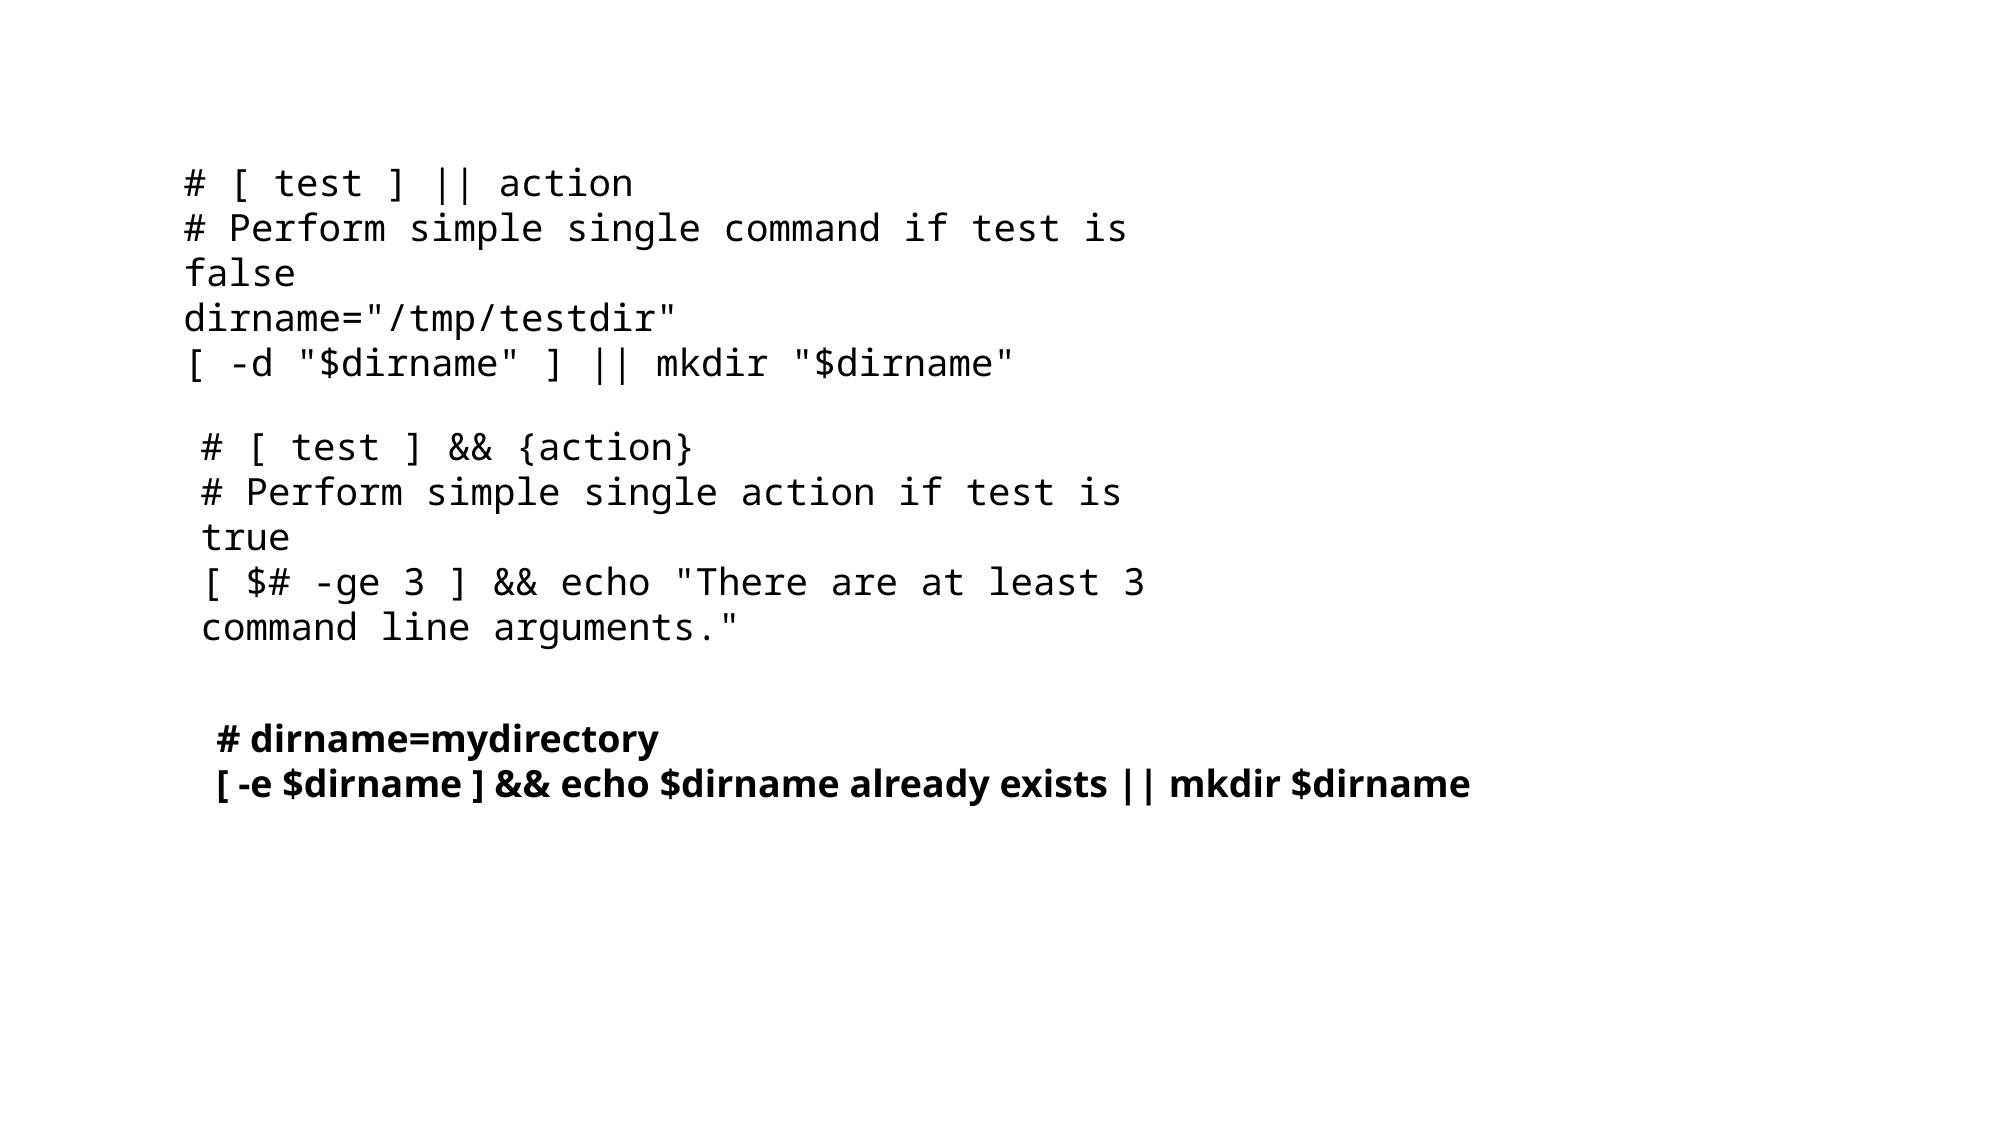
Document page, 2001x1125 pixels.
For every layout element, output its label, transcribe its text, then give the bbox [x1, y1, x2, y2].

text_box # [ test ] && {action} # Perform simple single action if test is true [ $# -ge 3 ] && echo "There are at least 3 command line arguments." [185, 415, 1186, 656]
text_box # dirname=mydirectory [ -e $dirname ] && echo $dirname already exists || mkdir $dirname [201, 707, 1663, 813]
text_box # [ test ] || action # Perform simple single command if test is false dirname="/tmp/testdir" [ -d "$dirname" ] || mkdir "$dirname" [168, 151, 1169, 391]
